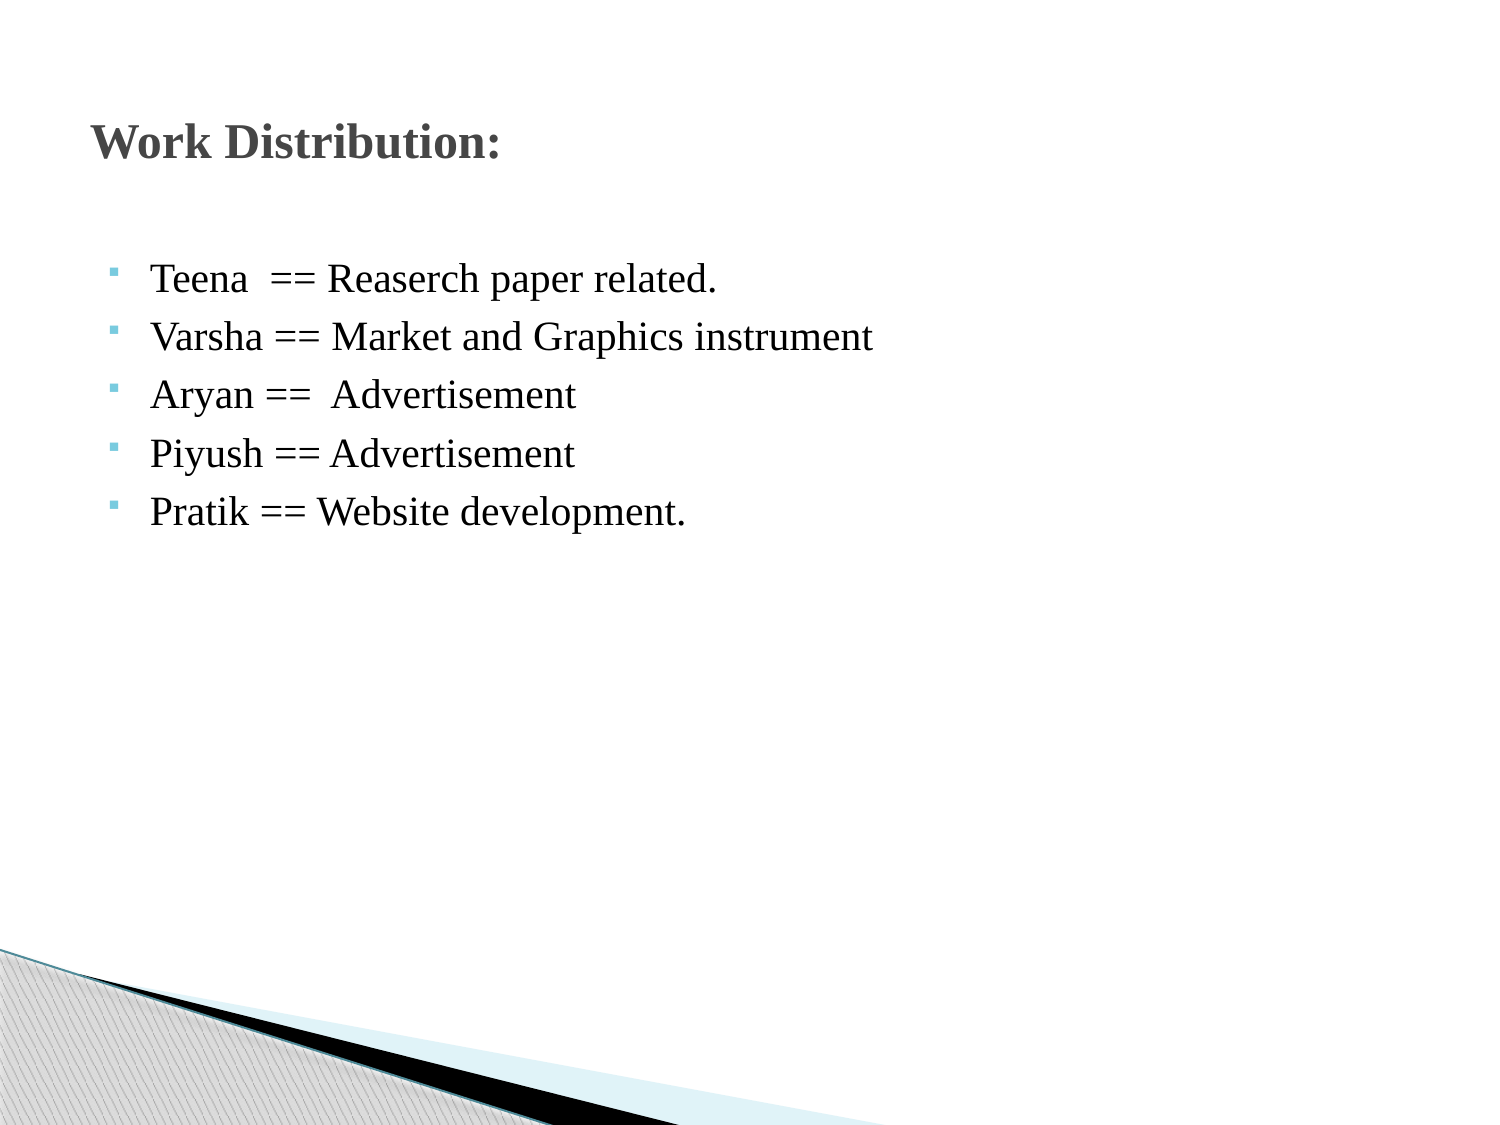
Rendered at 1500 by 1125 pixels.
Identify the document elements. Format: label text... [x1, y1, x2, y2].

title Work Distribution: [75, 45, 1425, 233]
list Teena == Reaserch paper related. Varsha == Market and Graphics instrument Aryan == Advertisement Piyush == Advertisement Pratik == Website development. [75, 243, 1425, 986]
